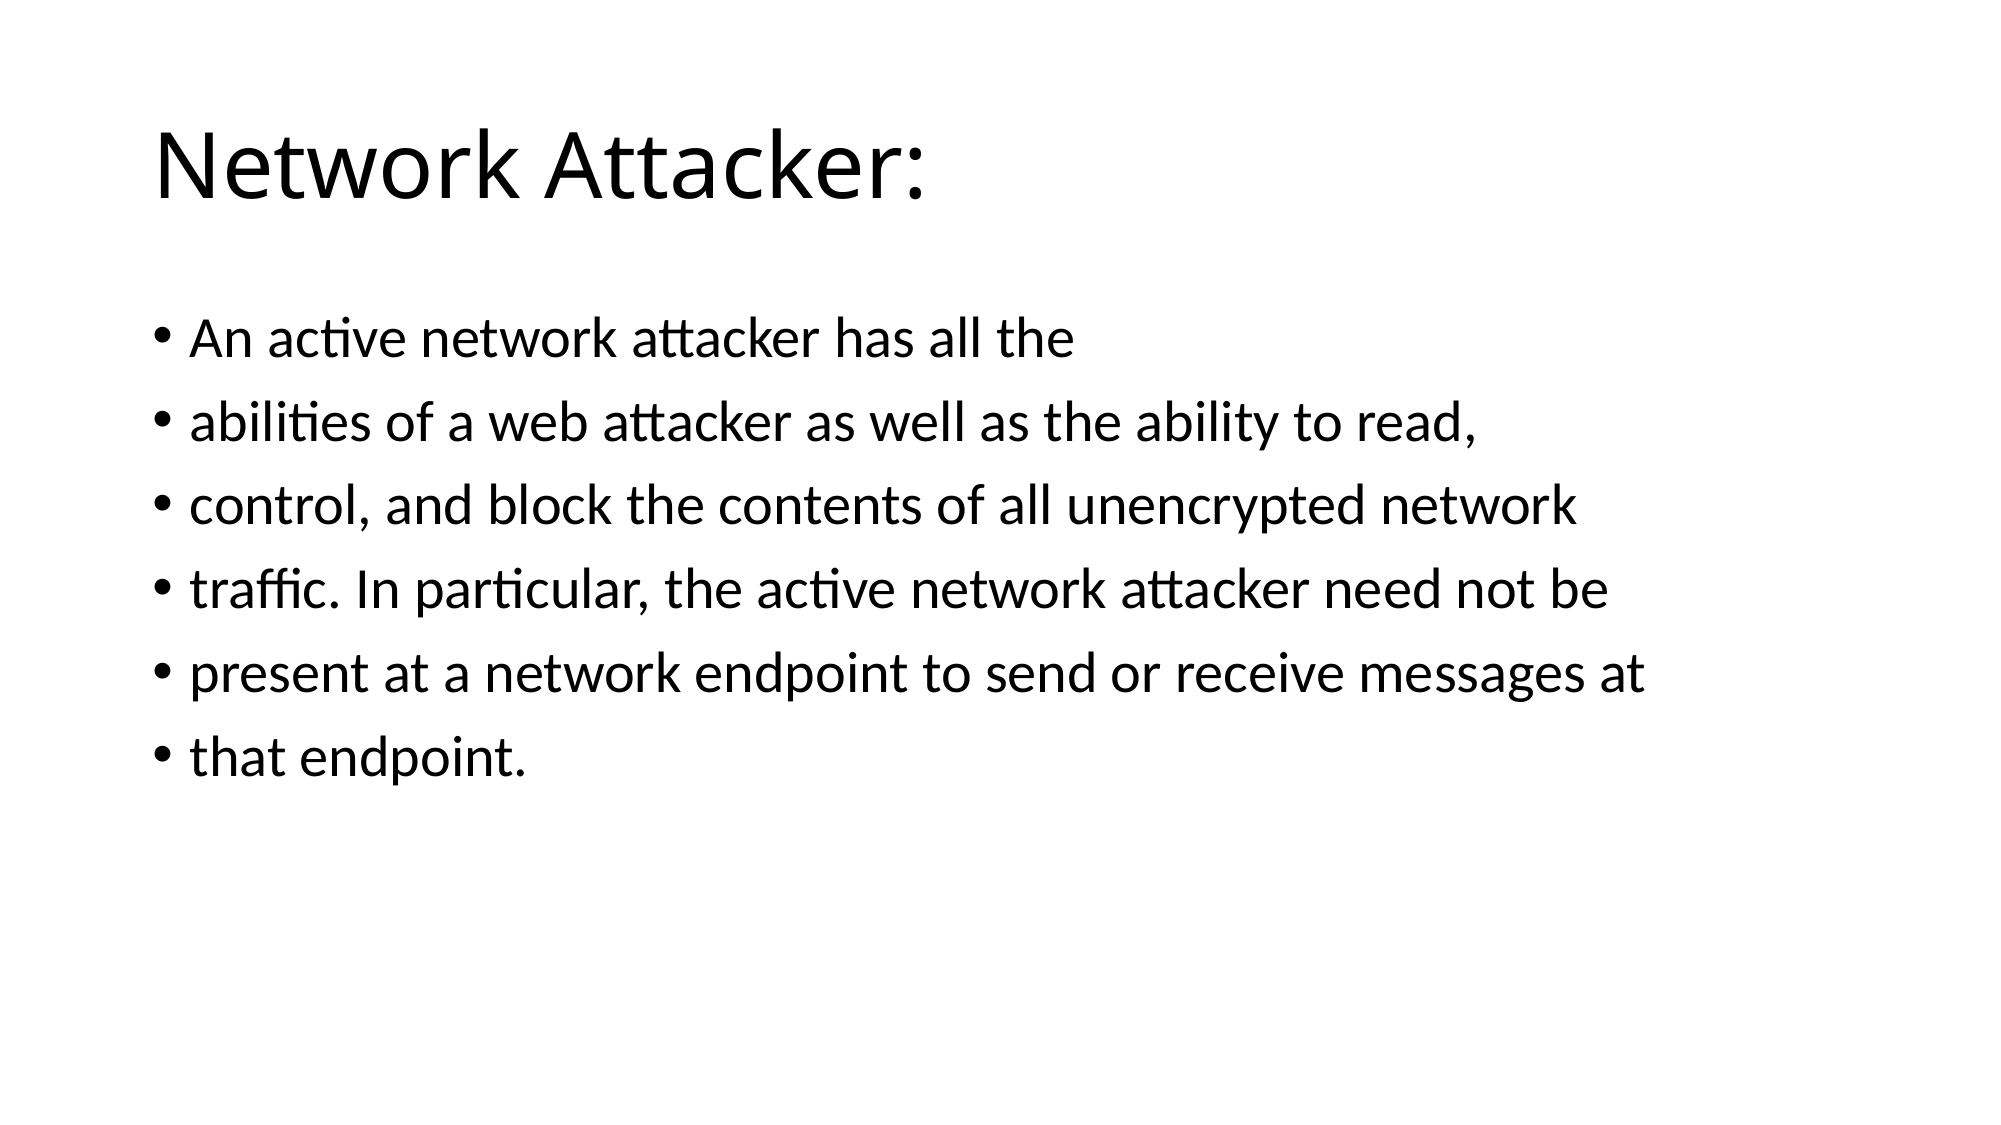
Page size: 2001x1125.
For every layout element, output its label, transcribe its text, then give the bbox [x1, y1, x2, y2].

title Network Attacker: [137, 59, 1863, 278]
list An active network attacker has all the abilities of a web attacker as well as the ability to read, control, and block the contents of all unencrypted network traffic. In particular, the active network attacker need not be present at a network endpoint to send or receive messages at that endpoint. [137, 299, 1863, 1014]
